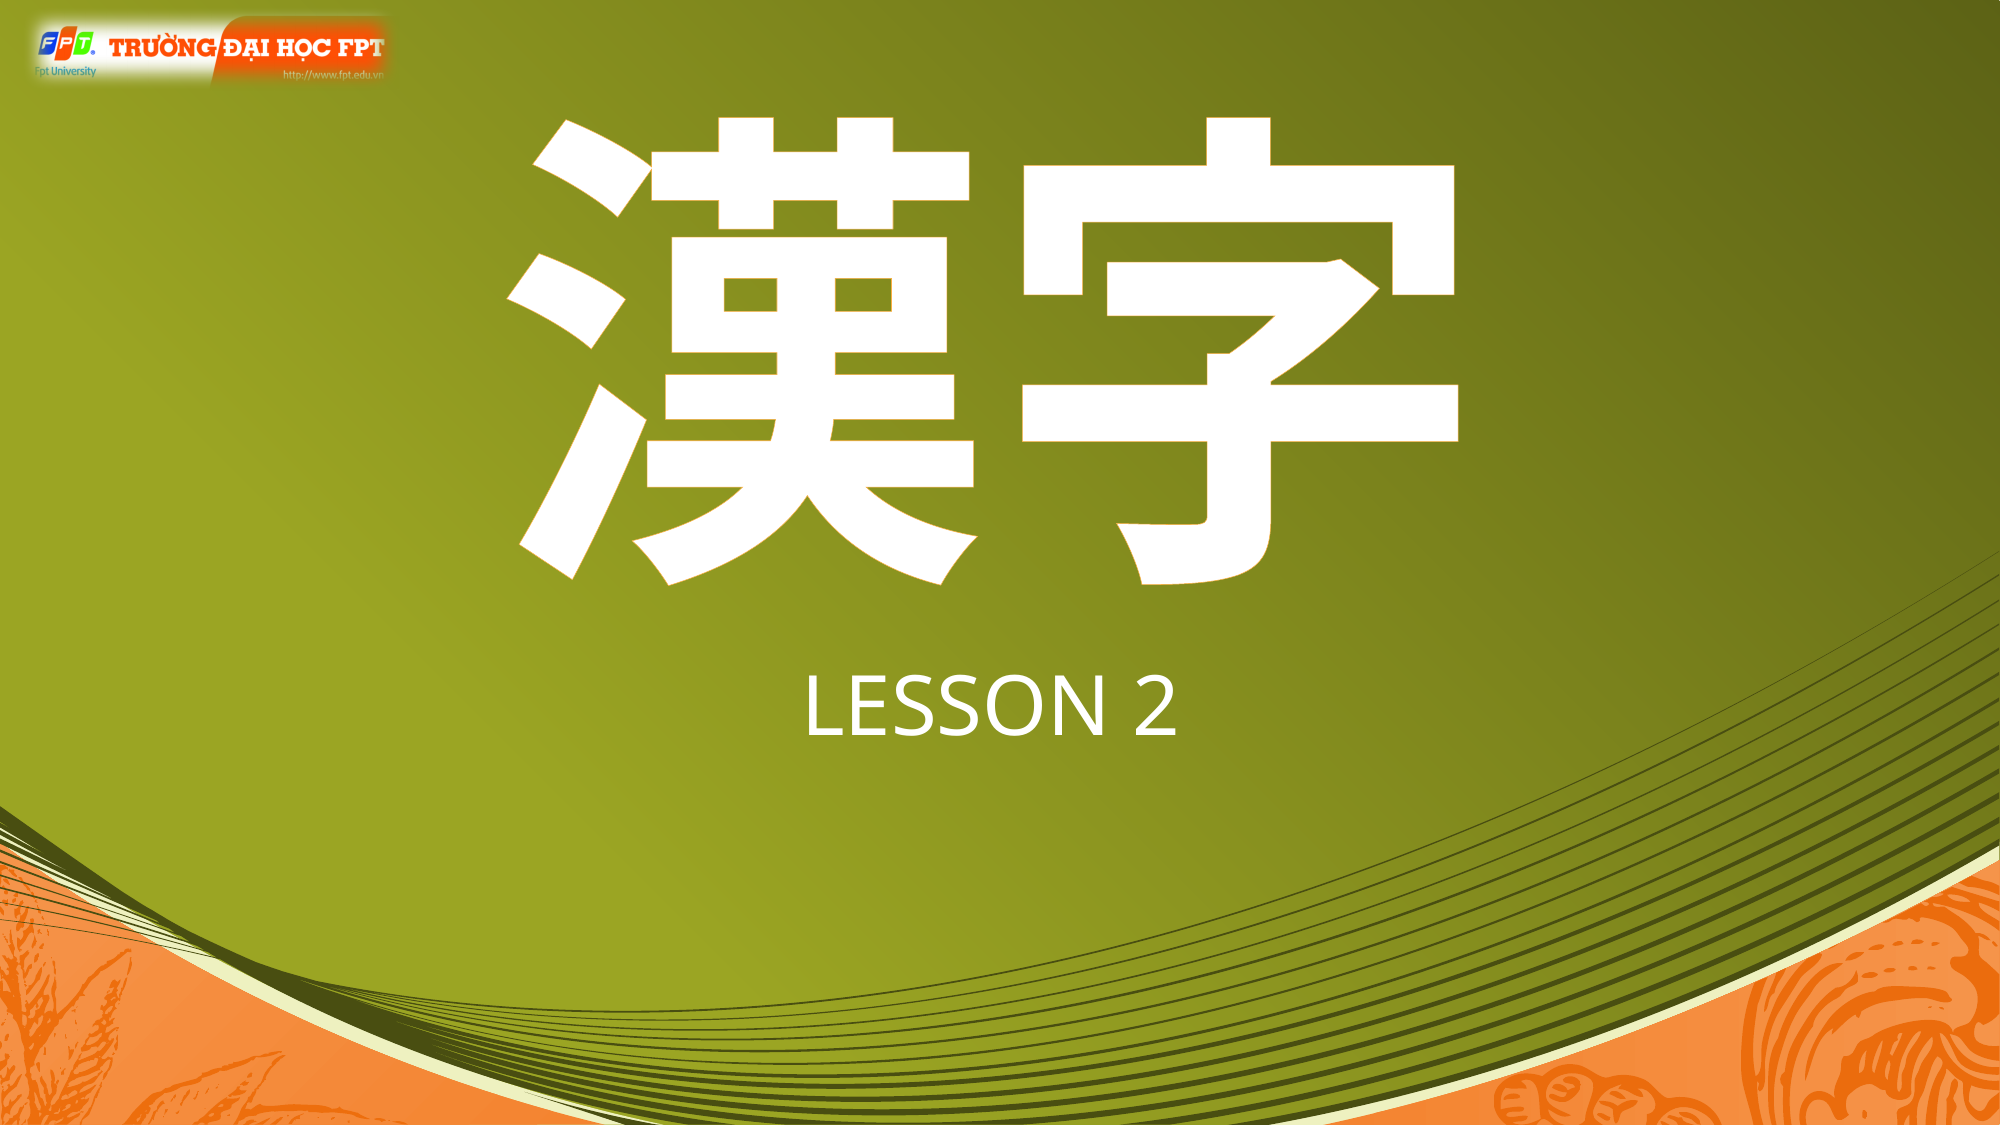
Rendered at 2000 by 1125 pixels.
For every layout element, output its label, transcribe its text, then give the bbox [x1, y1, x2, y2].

picture [22, 5, 400, 91]
text_box 漢字 [355, 32, 1626, 651]
text_box LESSON 2 [755, 614, 1226, 789]
